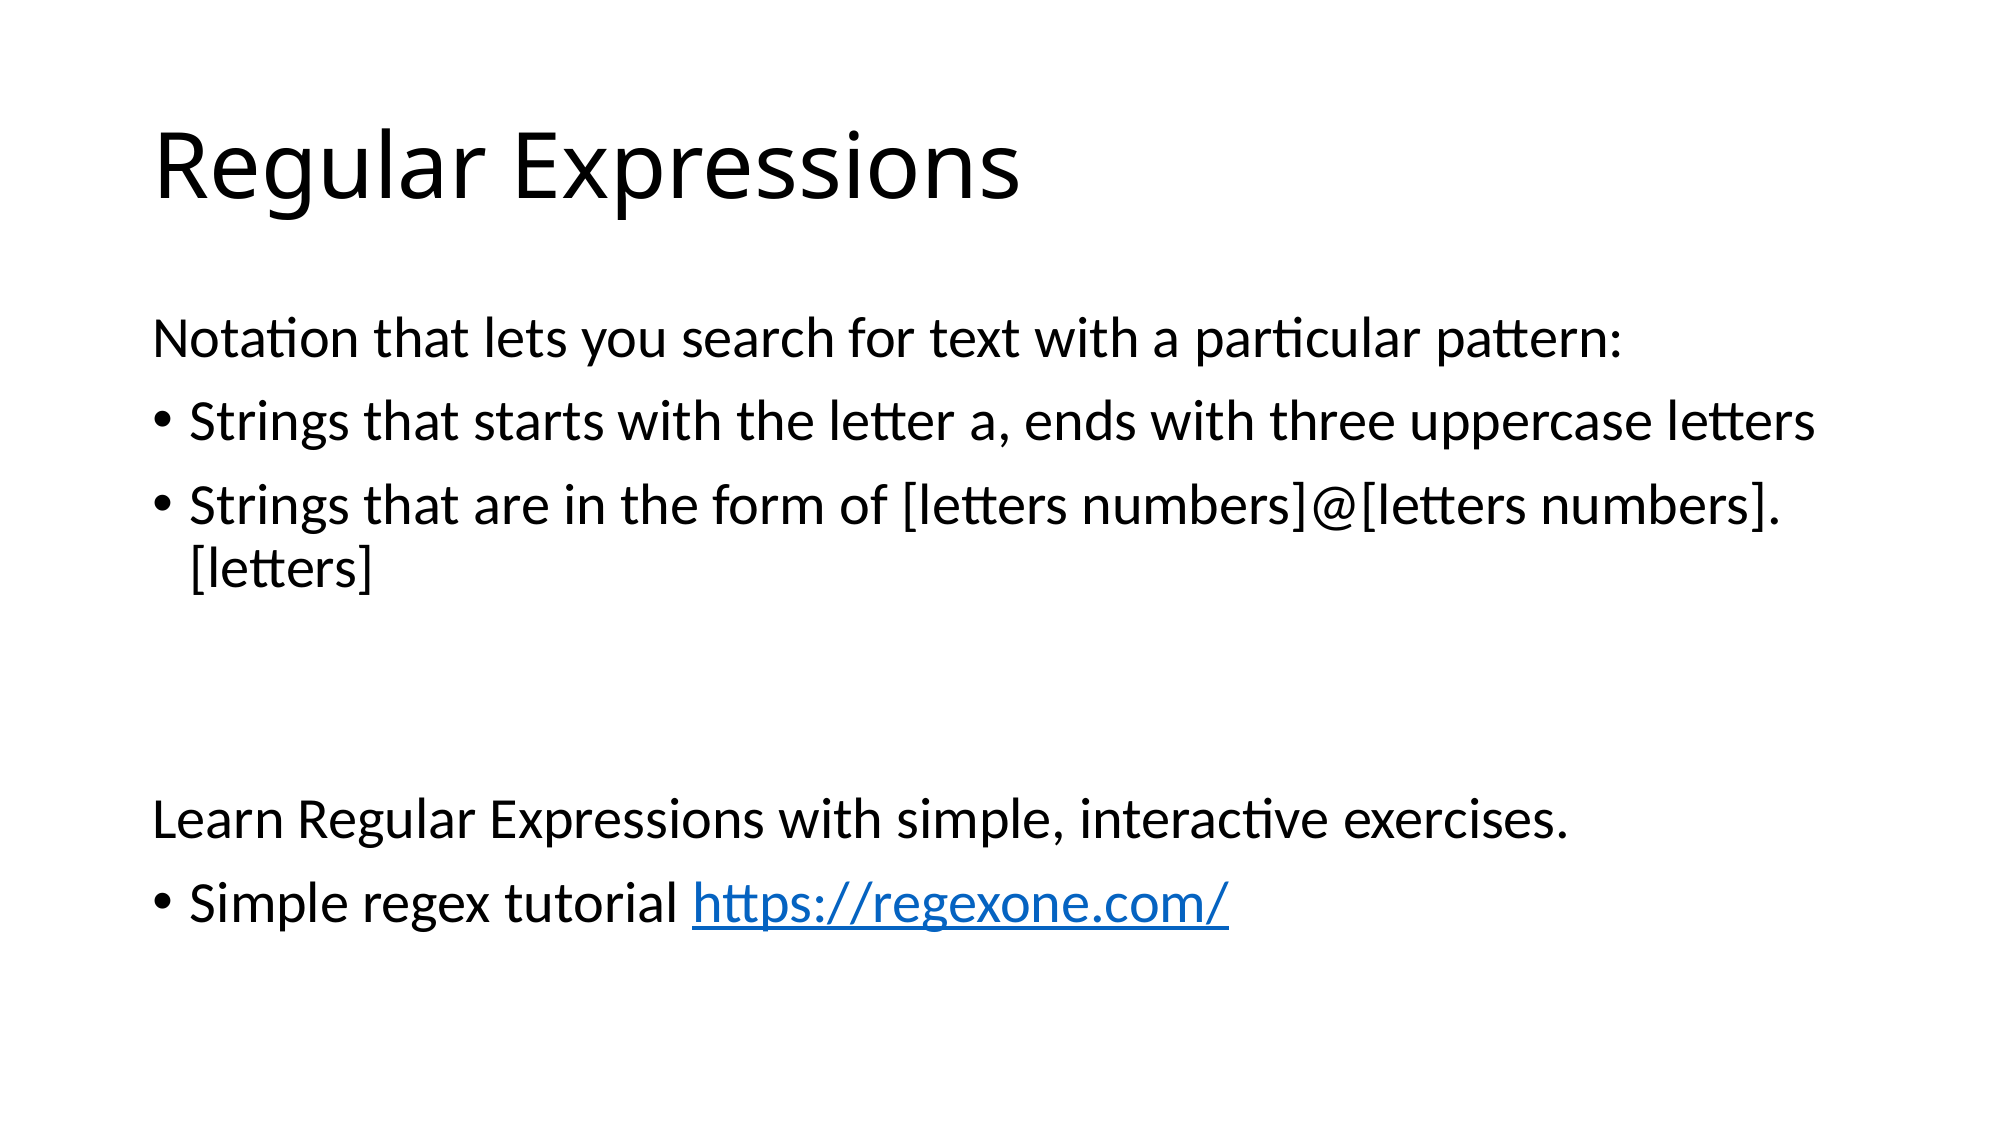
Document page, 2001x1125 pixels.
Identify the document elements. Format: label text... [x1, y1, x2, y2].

list Notation that lets you search for text with a particular pattern: Strings that starts with the letter a, ends with three uppercase letters Strings that are in the form of [letters numbers]@[letters numbers].[letters] Learn Regular Expressions with simple, interactive exercises. Simple regex tutorial https://regexone.com/ [137, 299, 1863, 1014]
title Regular Expressions [137, 59, 1863, 278]
